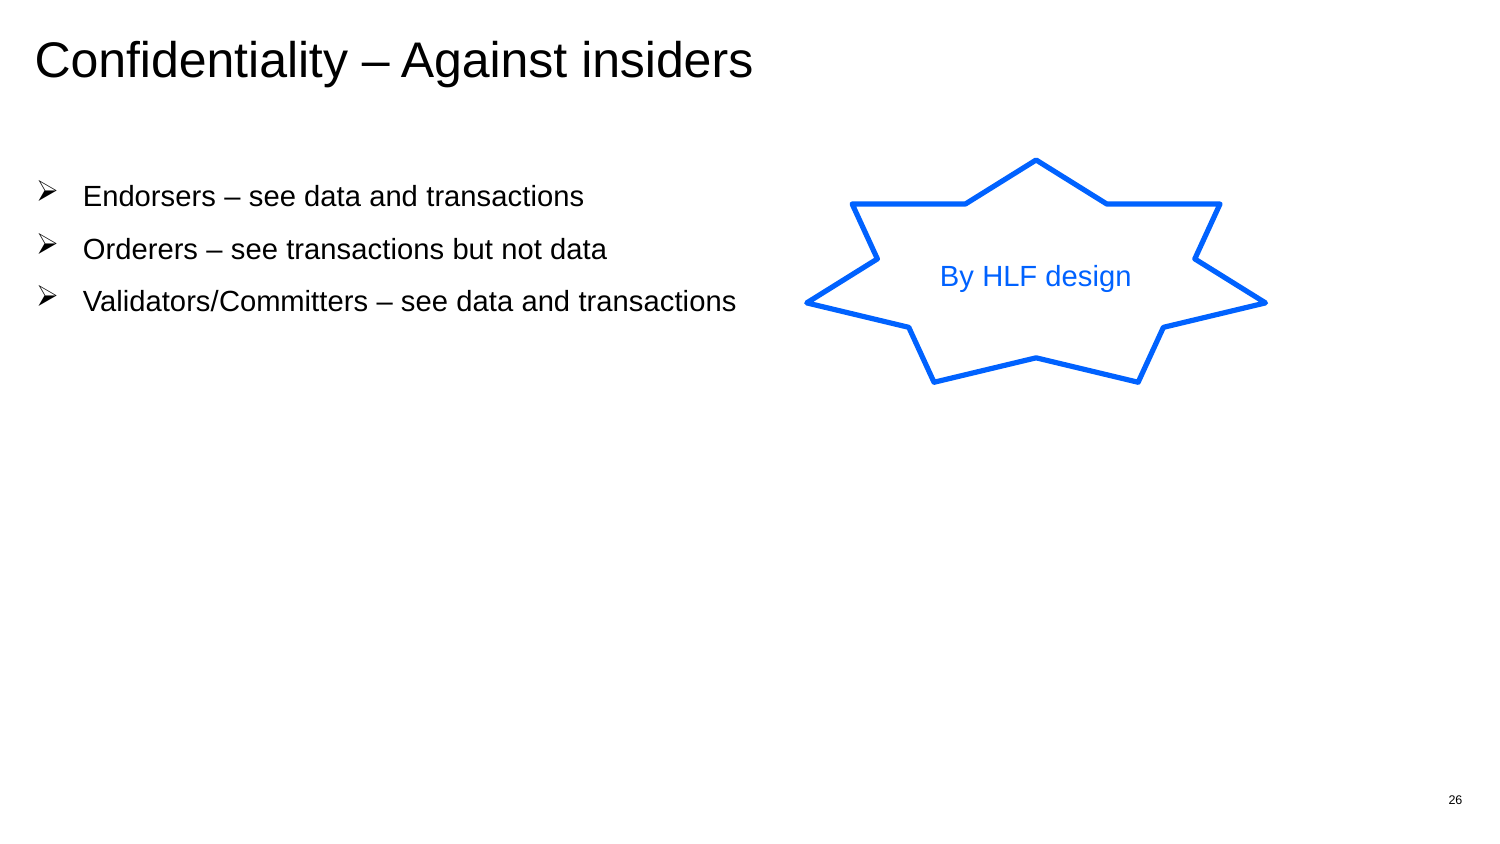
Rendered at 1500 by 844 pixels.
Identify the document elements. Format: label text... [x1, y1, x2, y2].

text_box By HLF design [903, 161, 1268, 385]
list Endorsers – see data and transactions Orderers – see transactions but not data Validators/Committers – see data and transactions [36, 160, 903, 738]
title Confidentiality – Against insiders [34, 28, 1183, 161]
slide_number 26 [1162, 785, 1463, 813]
